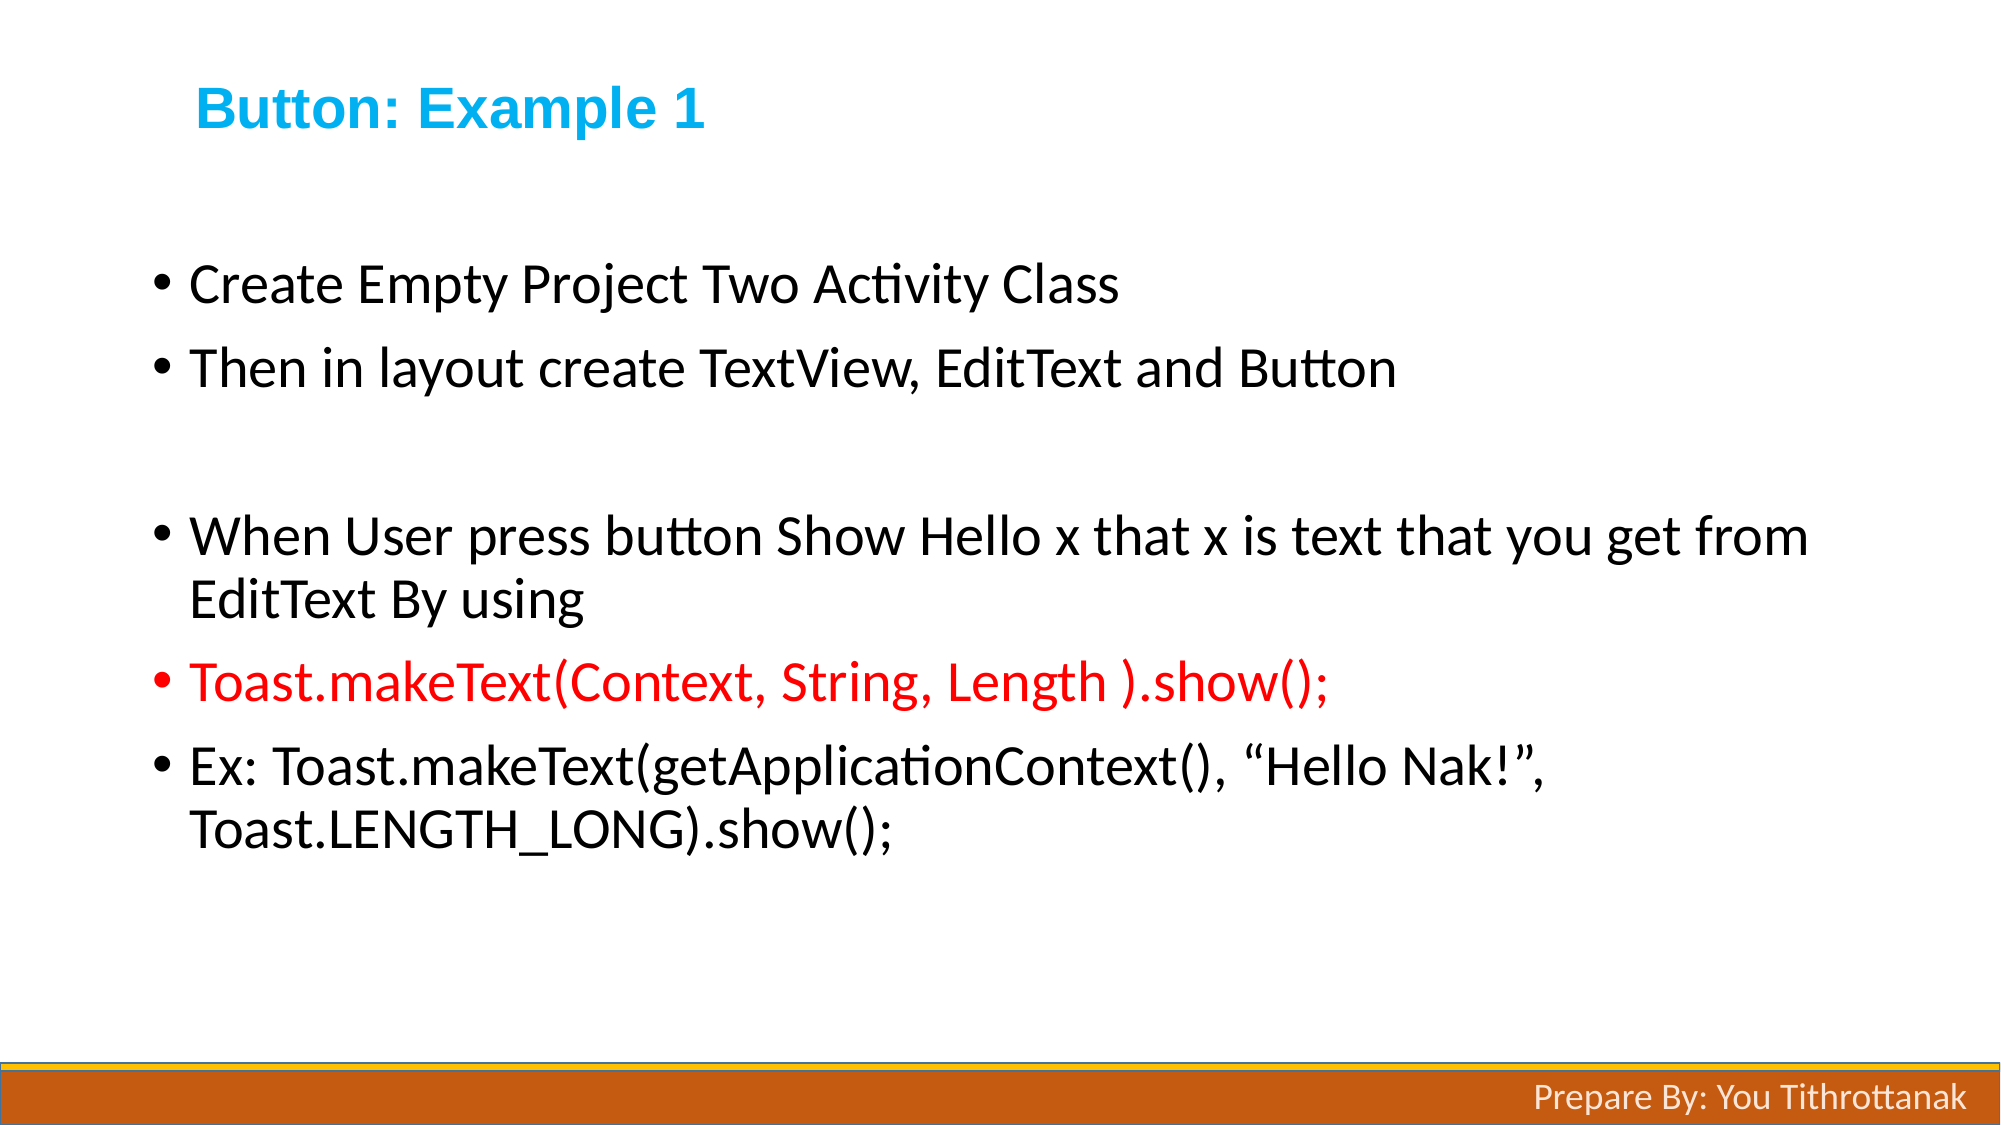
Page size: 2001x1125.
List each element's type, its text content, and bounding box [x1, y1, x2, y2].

title Button: Example 1 [180, 47, 1830, 174]
text_box Prepare By: You Tithrottanak [1518, 1064, 2000, 1125]
list Create Empty Project Two Activity Class Then in layout create TextView, EditText and Button When User press button Show Hello x that x is text that you get from EditText By using Toast.makeText(Context, String, Length ).show(); Ex: Toast.makeText(getApplicationContext(), “Hello Nak!”, Toast.LENGTH_LONG).show(); [137, 245, 1863, 1014]
